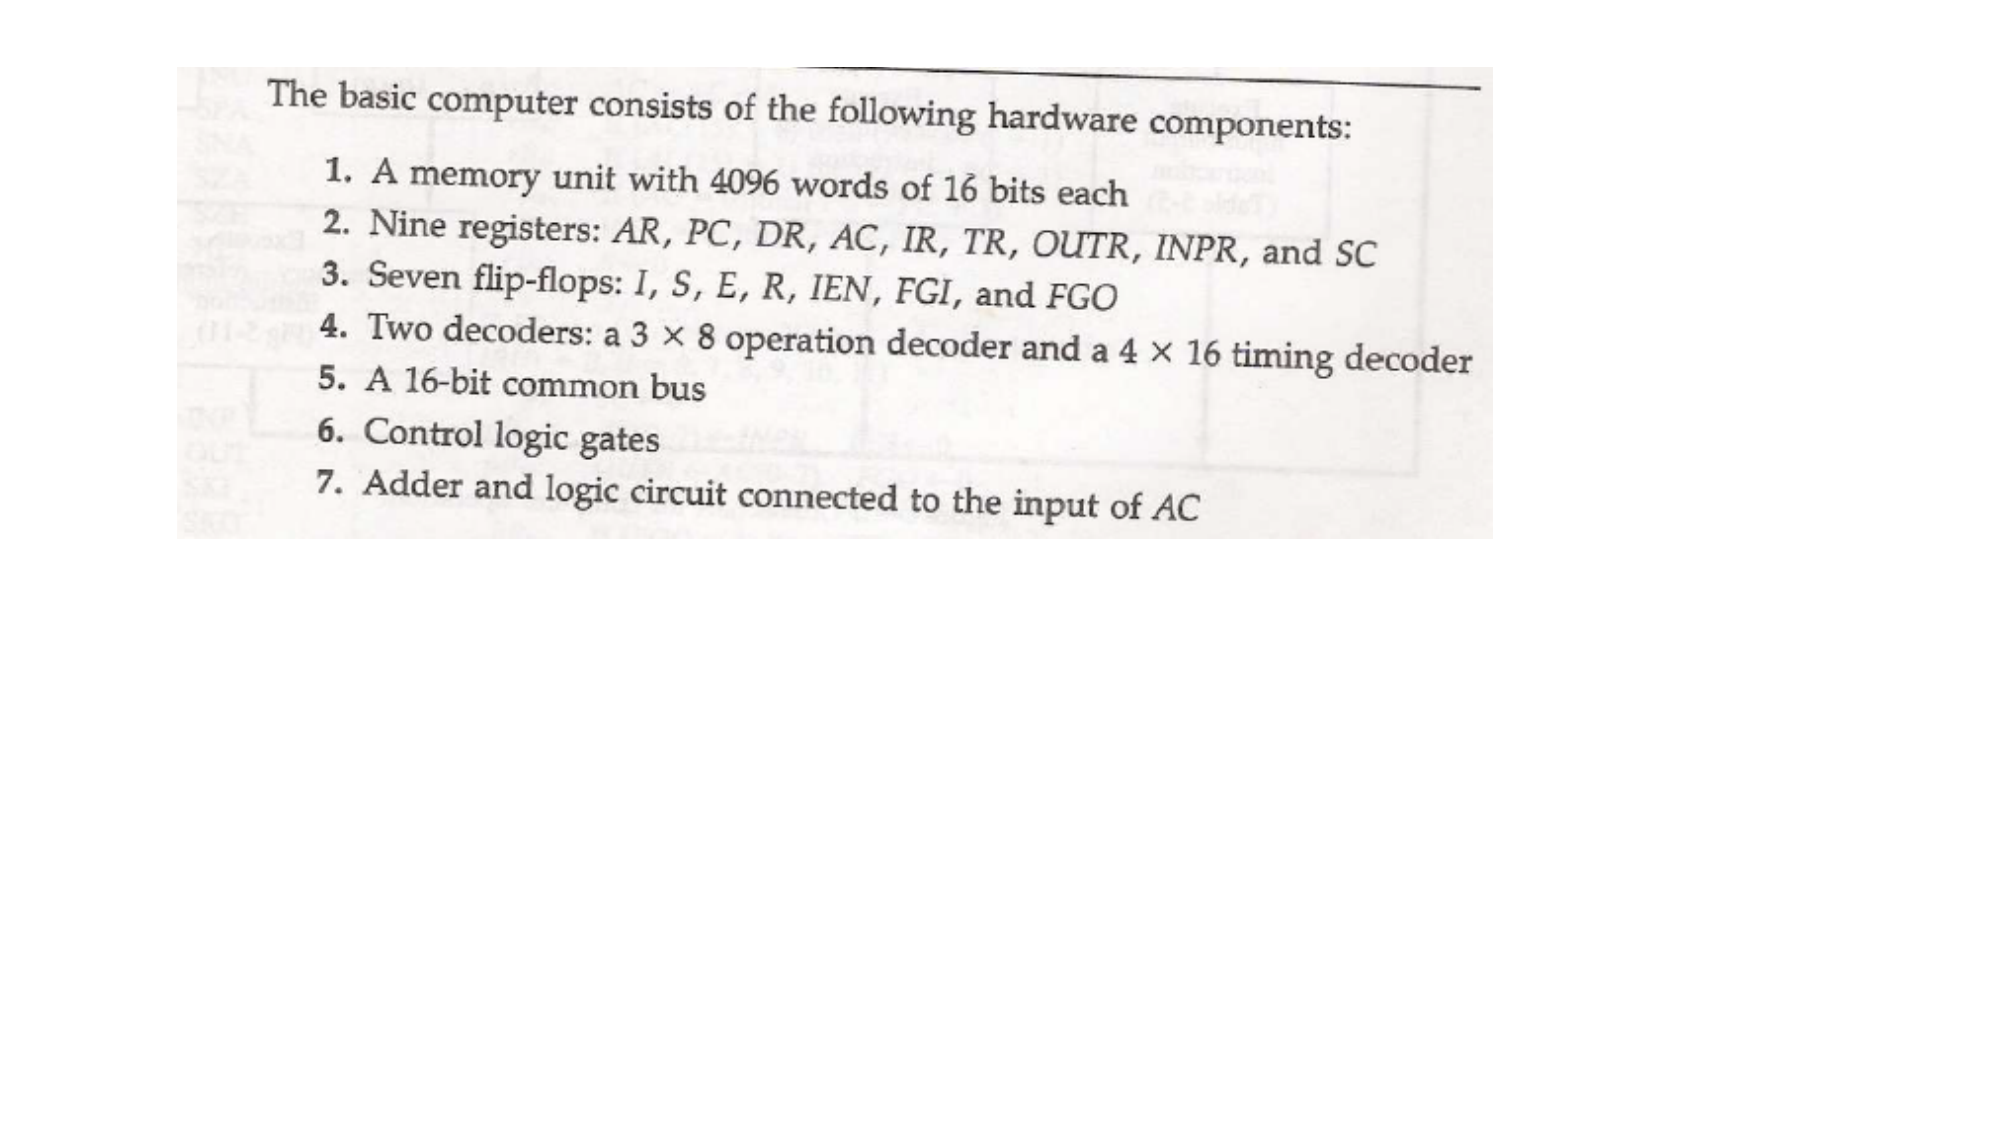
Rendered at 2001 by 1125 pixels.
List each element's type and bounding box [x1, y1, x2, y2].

picture [177, 67, 1493, 540]
